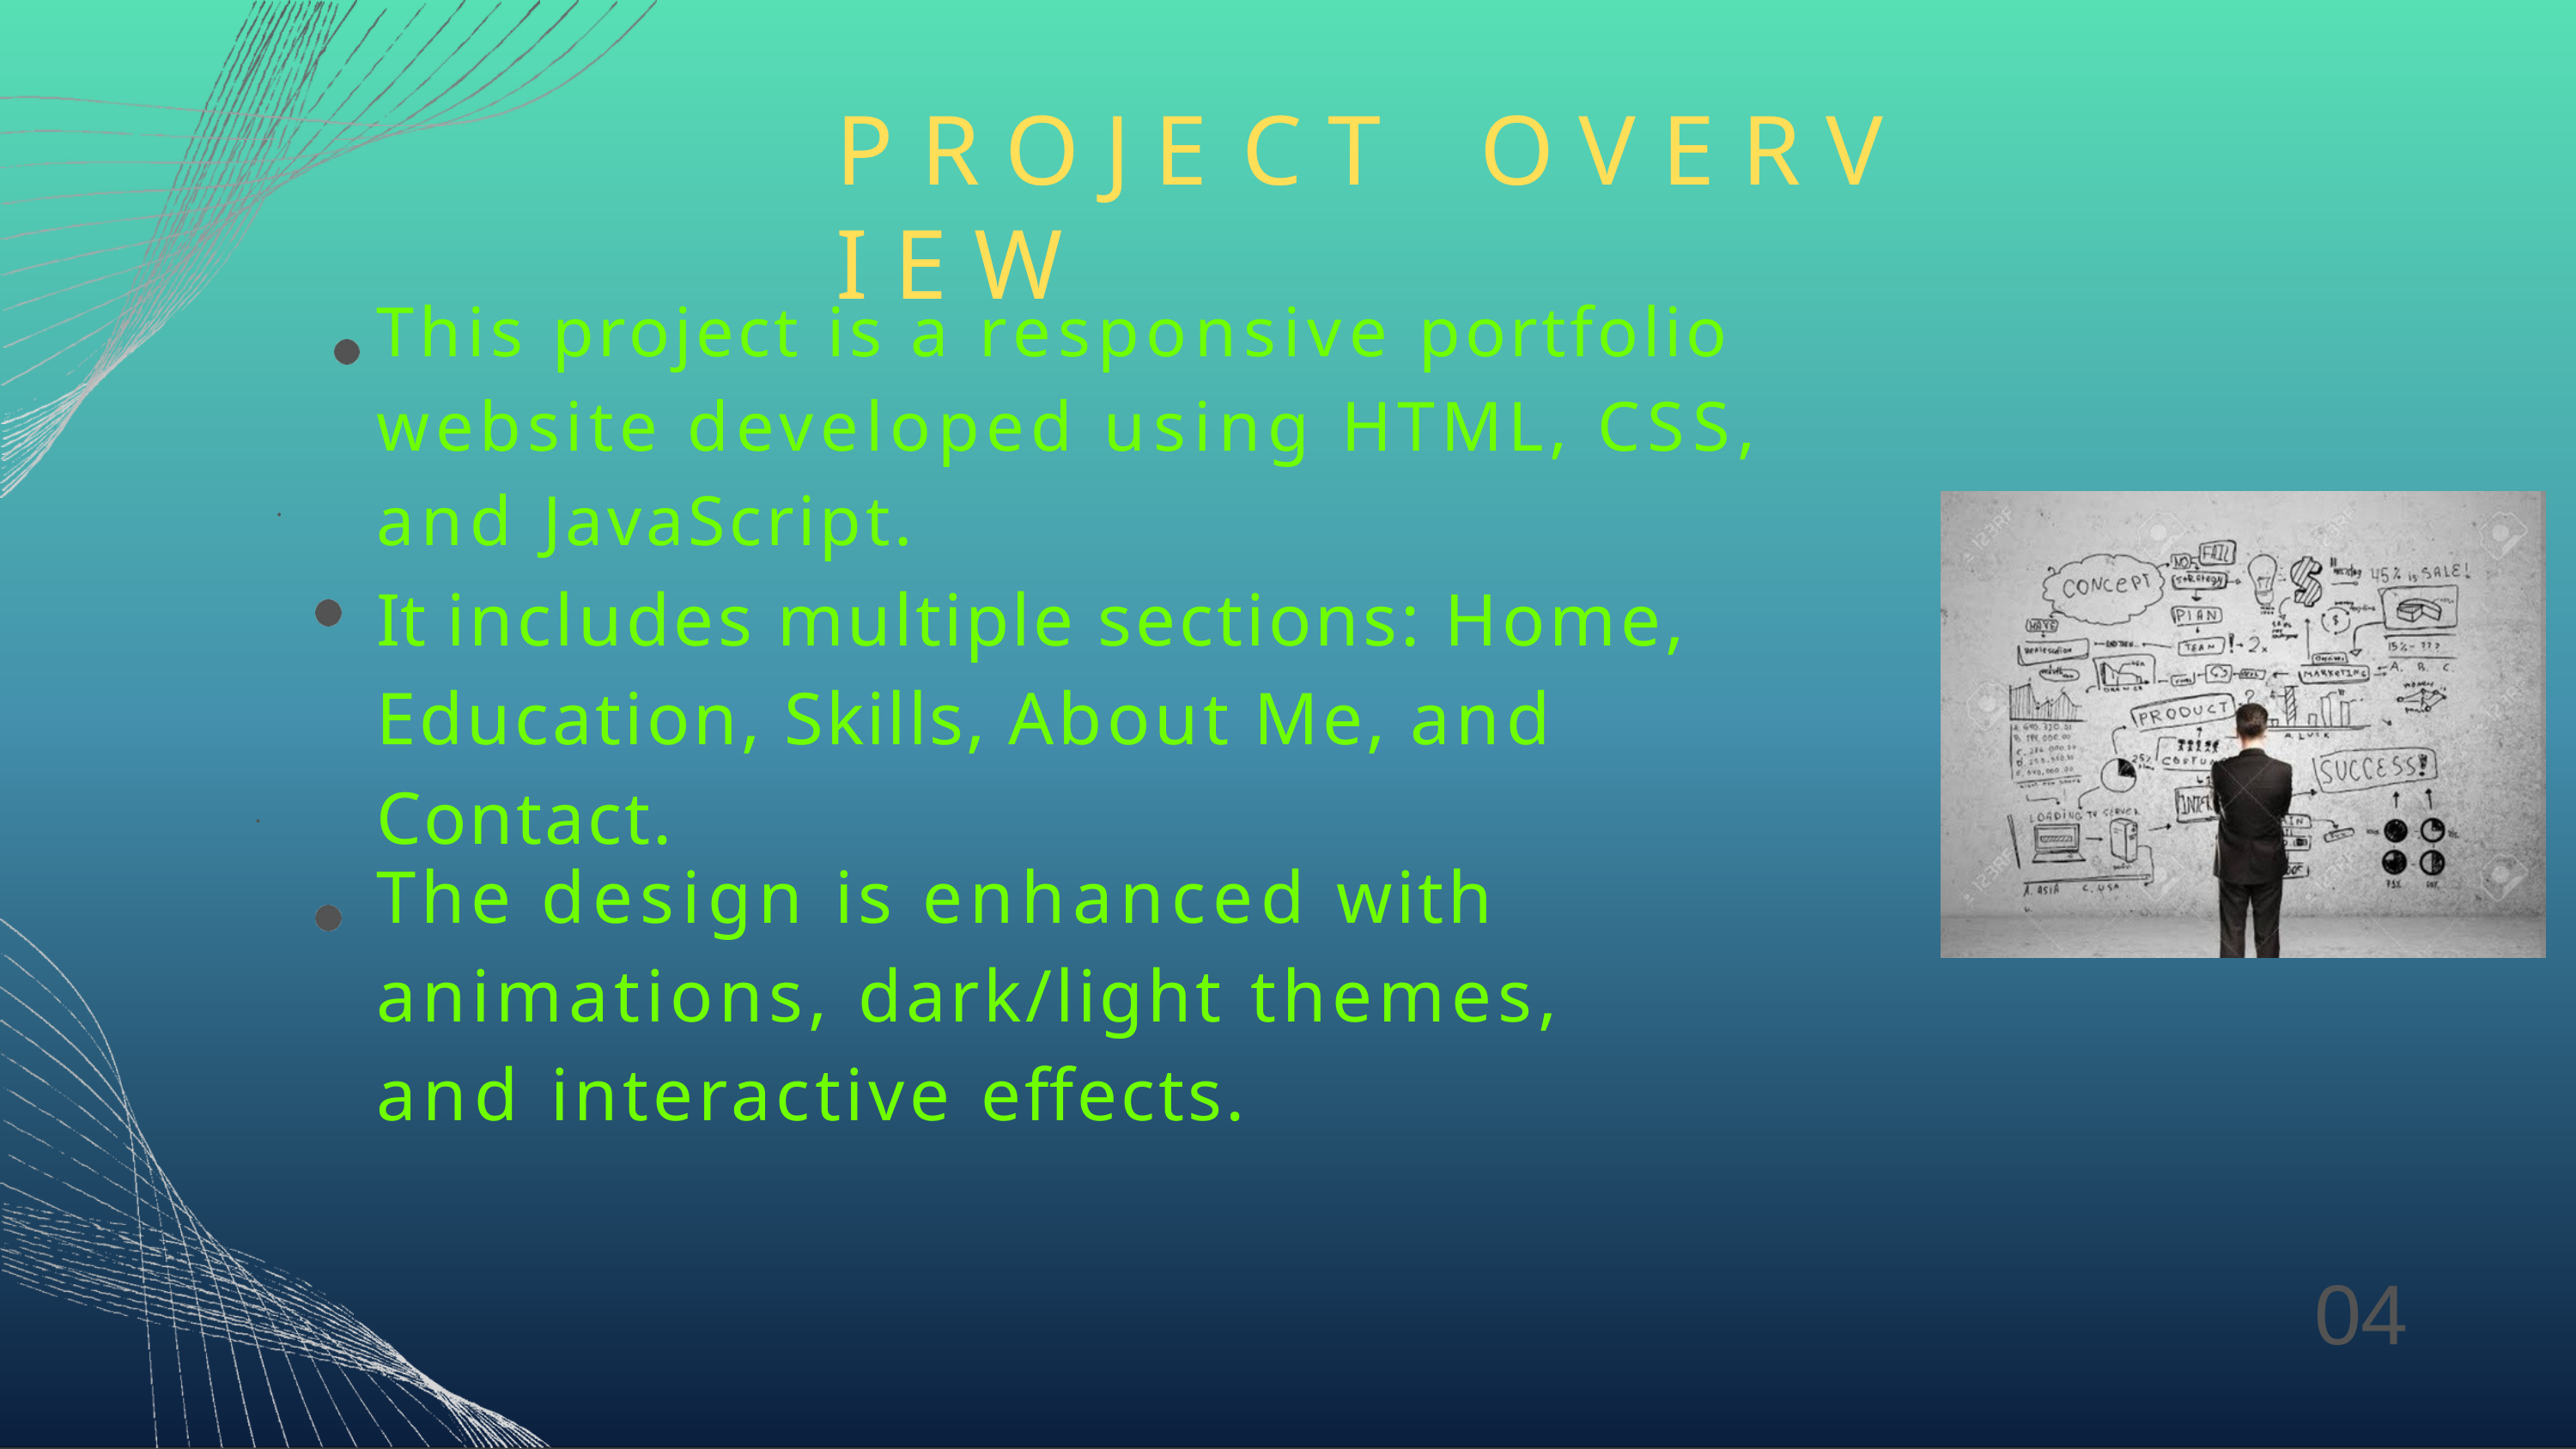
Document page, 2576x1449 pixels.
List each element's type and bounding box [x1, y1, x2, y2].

text_box [315, 338, 360, 932]
text_box [0, 0, 2576, 1449]
